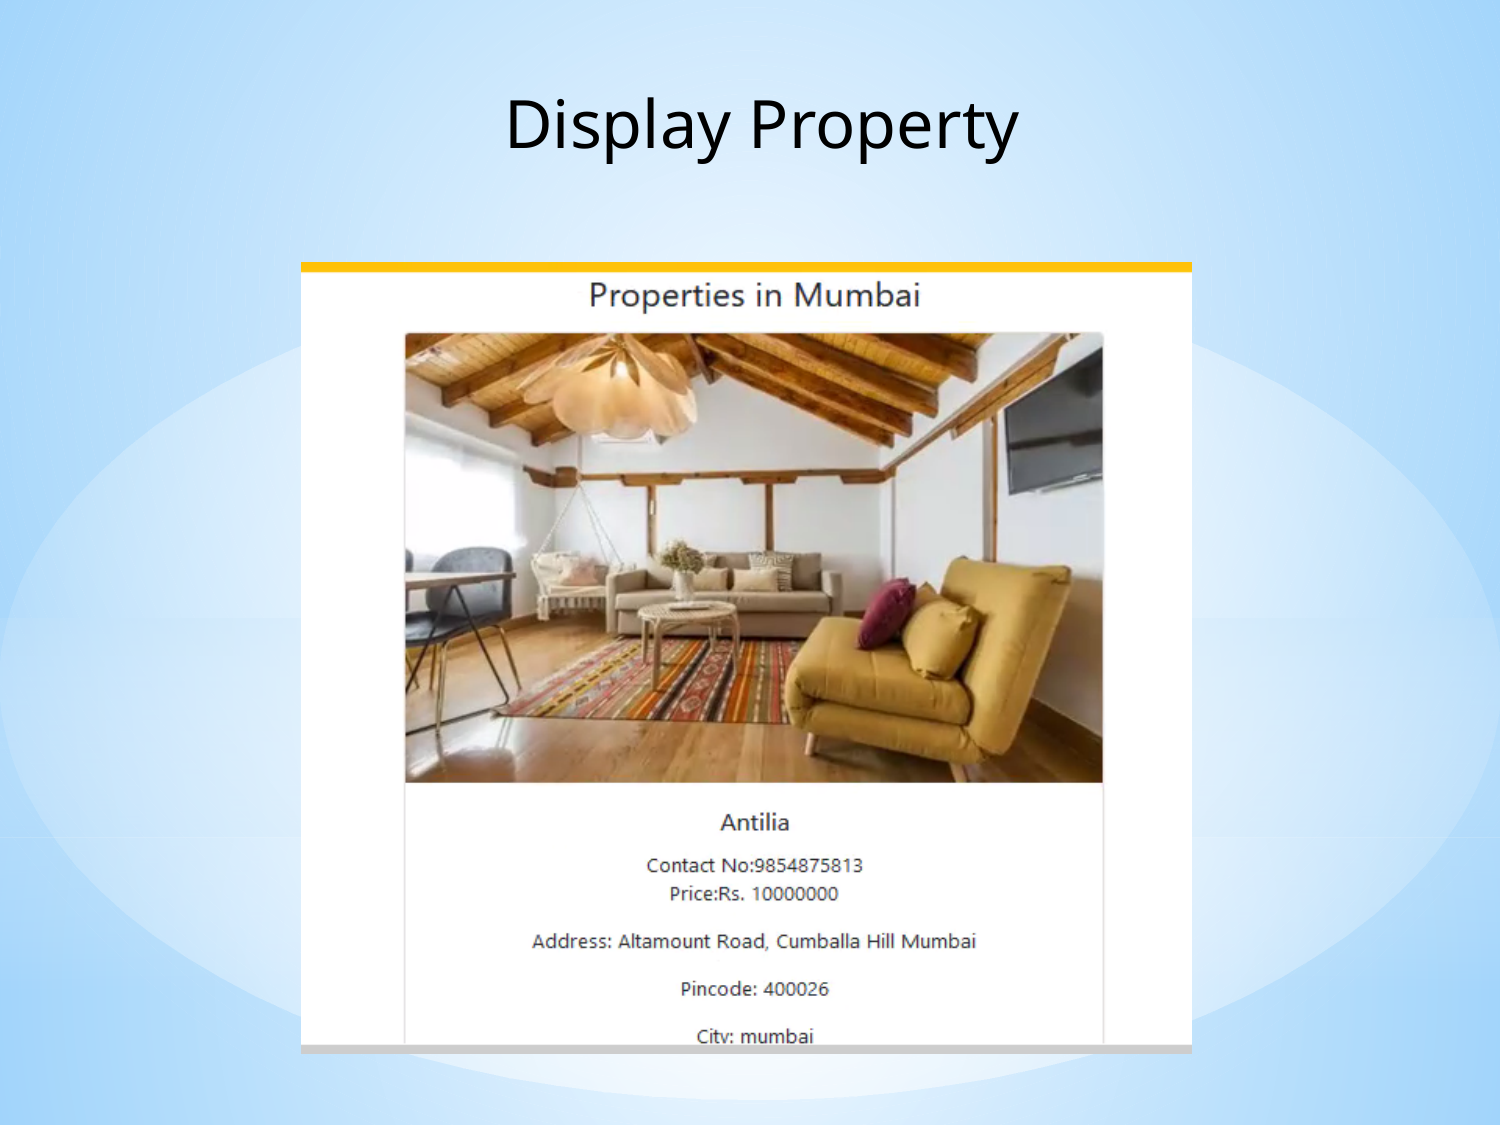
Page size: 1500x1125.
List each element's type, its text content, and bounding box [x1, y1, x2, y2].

text_box Display Property [274, 74, 1250, 170]
picture [301, 262, 1193, 1054]
